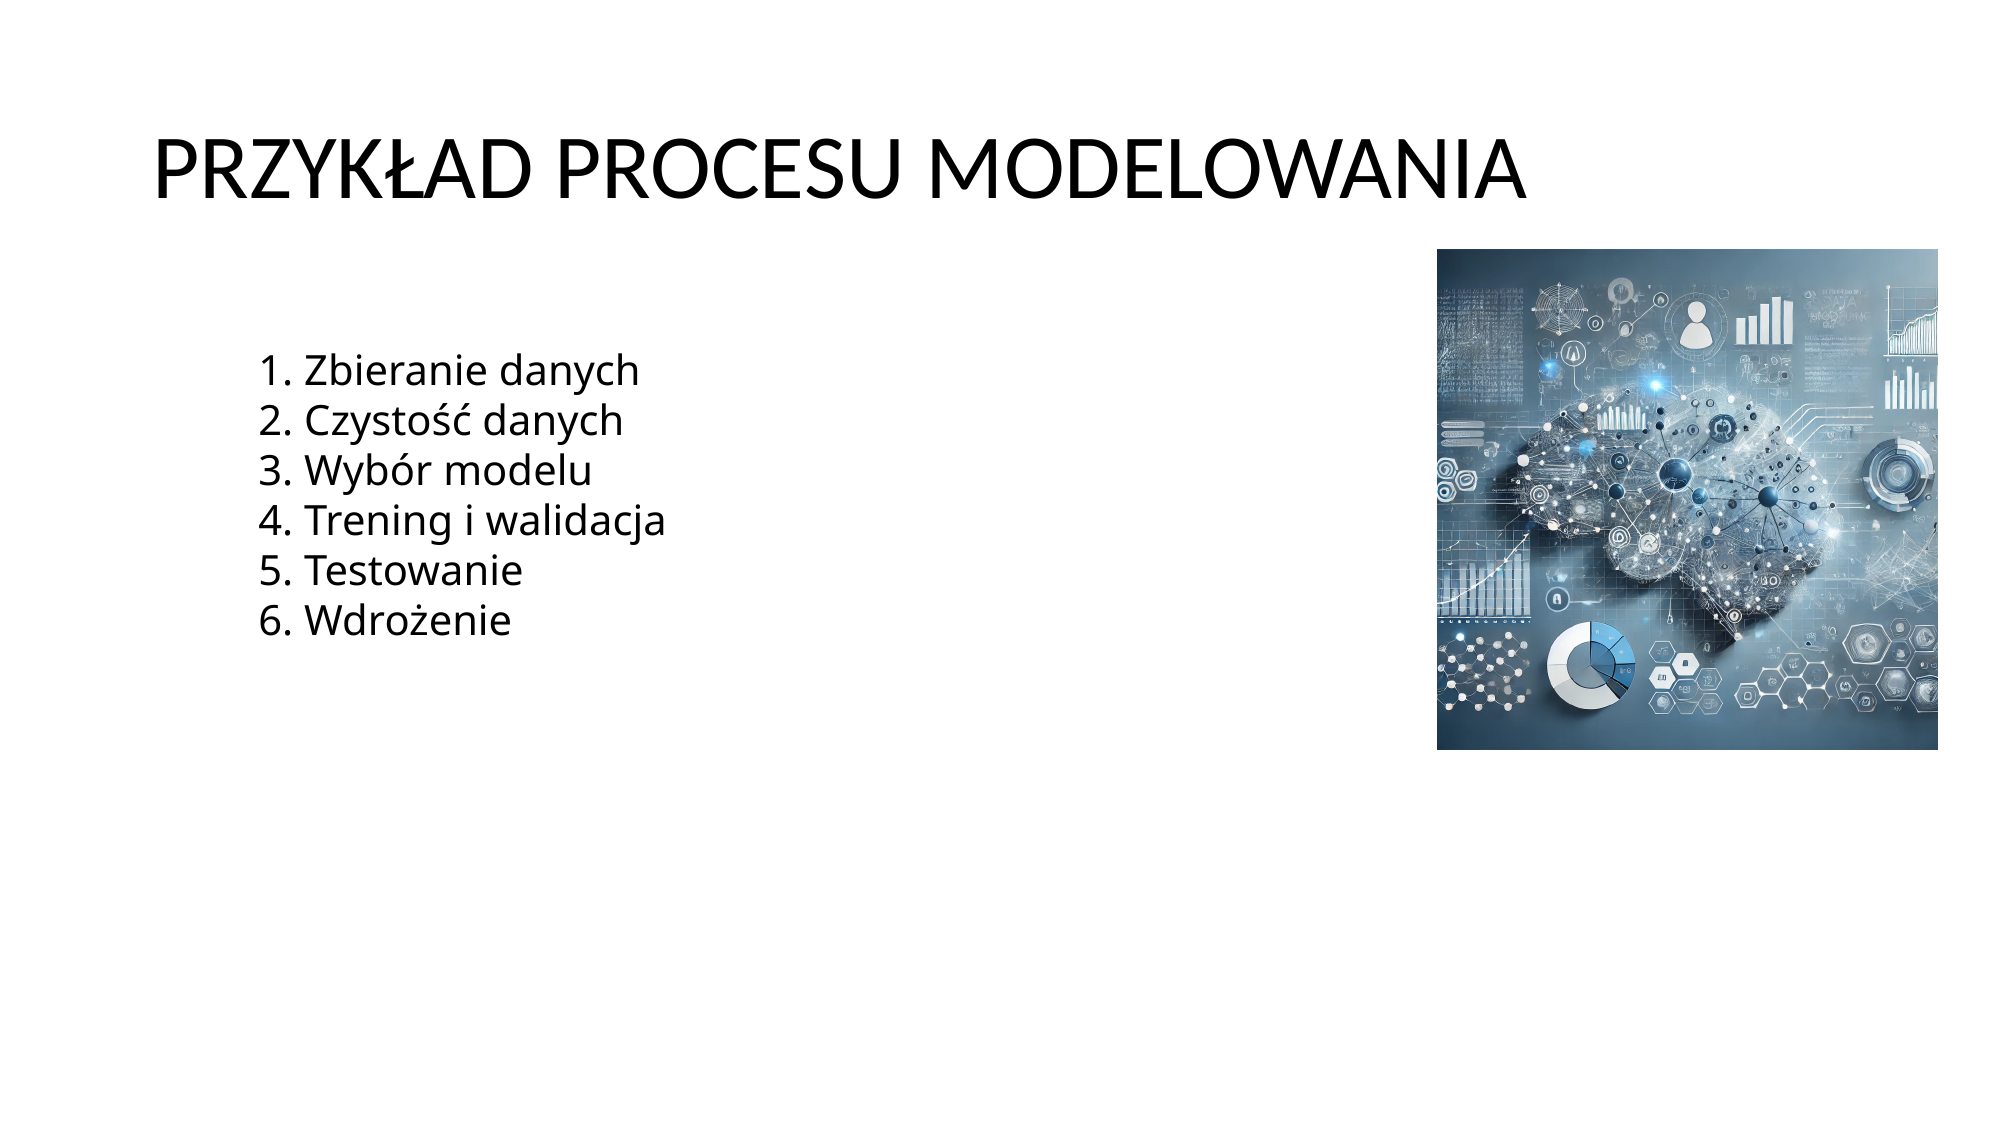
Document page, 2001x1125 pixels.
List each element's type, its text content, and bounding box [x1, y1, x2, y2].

title Przykład procesu modelowania [137, 59, 1863, 278]
picture [1437, 249, 1938, 750]
text_box 1. Zbieranie danych 2. Czystość danych 3. Wybór modelu 4. Trening i walidacja 5. Testowanie 6. Wdrożenie [243, 298, 682, 652]
